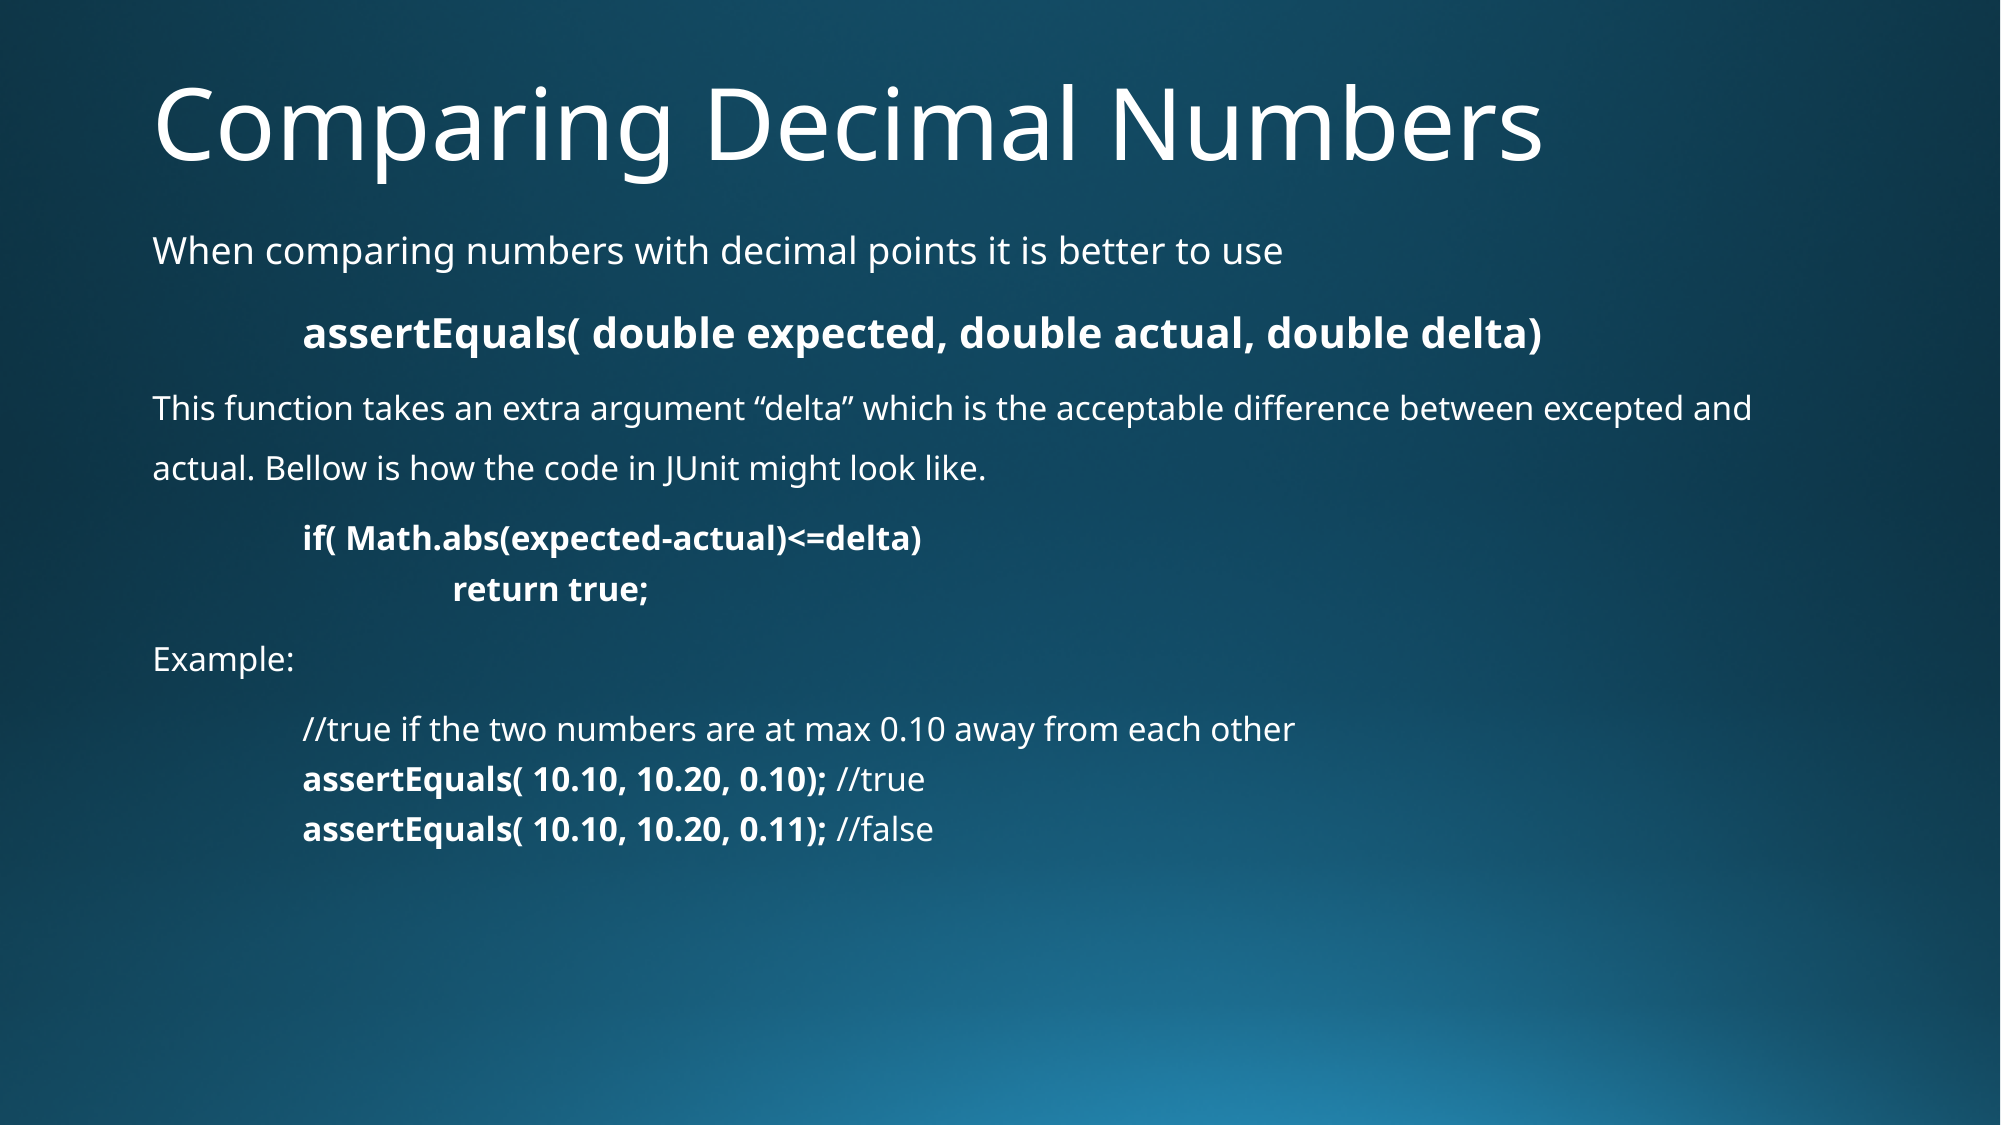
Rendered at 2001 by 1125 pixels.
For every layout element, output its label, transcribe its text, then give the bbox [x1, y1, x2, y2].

list When comparing numbers with decimal points it is better to use assertEquals( double expected, double actual, double delta) This function takes an extra argument “delta” which is the acceptable difference between excepted and actual. Bellow is how the code in JUnit might look like. if( Math.abs(expected-actual)<=delta) return true; Example: //true if the two numbers are at max 0.10 away from each other assertEquals( 10.10, 10.20, 0.10); //true assertEquals( 10.10, 10.20, 0.11); //false [137, 196, 1817, 1066]
picture [0, 0, 2001, 1125]
title Comparing Decimal Numbers [137, 59, 1863, 197]
